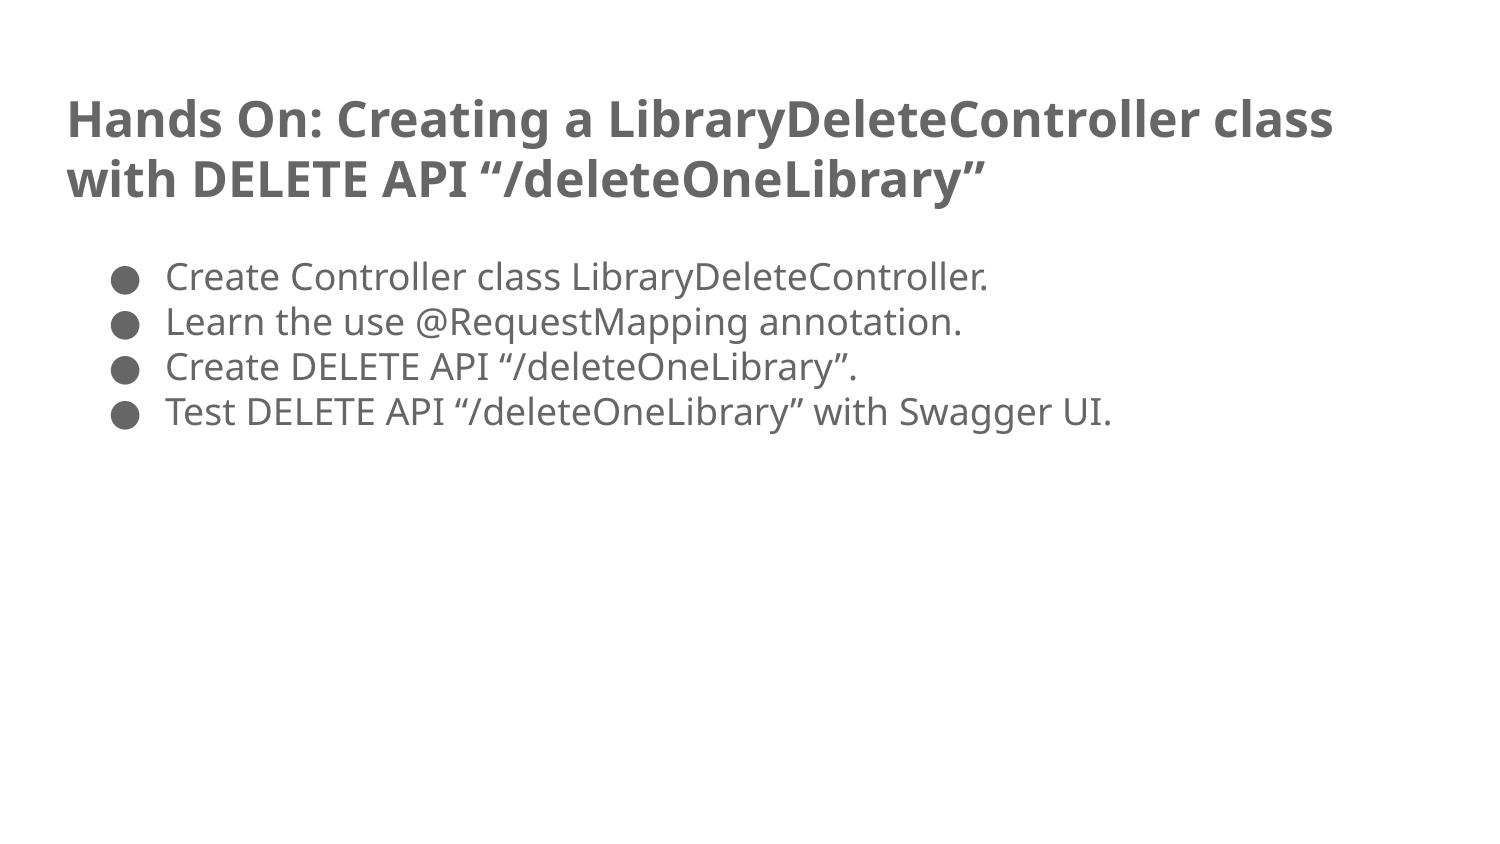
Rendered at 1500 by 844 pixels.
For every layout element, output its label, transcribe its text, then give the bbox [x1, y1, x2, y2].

title Hands On: Creating a LibraryDeleteController class with DELETE API “/deleteOneLibrary” [51, 72, 1449, 238]
list Create Controller class LibraryDeleteController. Learn the use @RequestMapping annotation. Create DELETE API “/deleteOneLibrary”. Test DELETE API “/deleteOneLibrary” with Swagger UI. [0, 237, 1428, 793]
